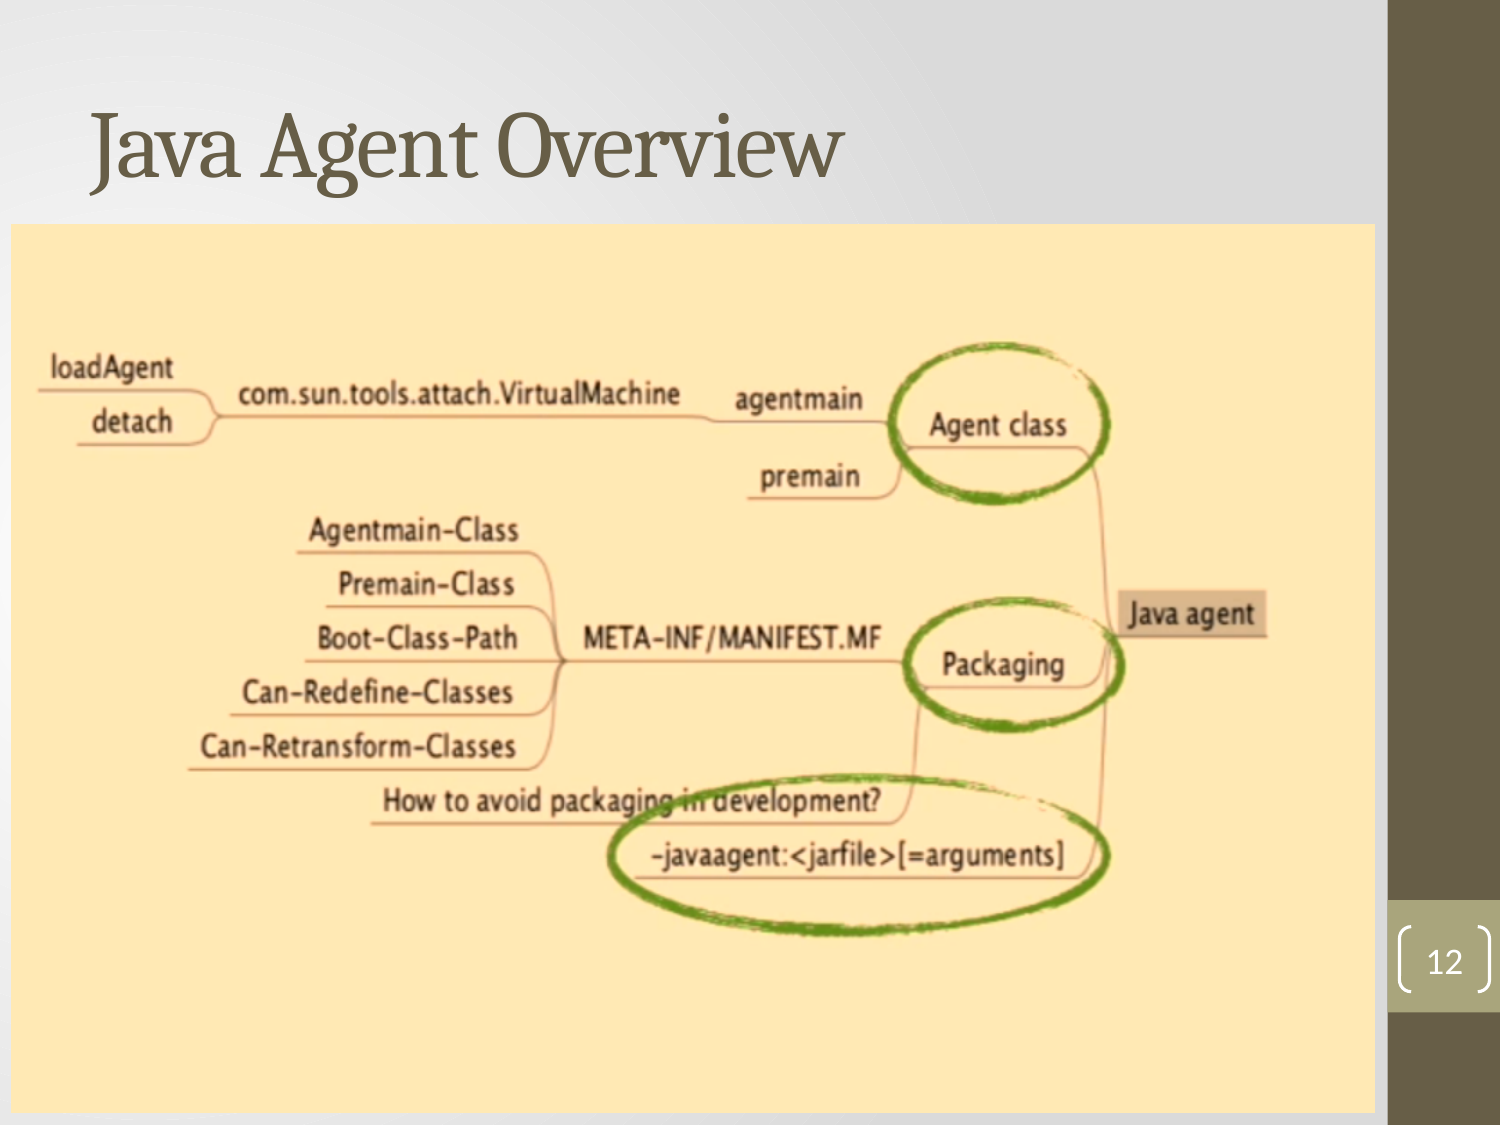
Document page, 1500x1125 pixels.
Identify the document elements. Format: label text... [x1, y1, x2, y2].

title Java Agent Overview [75, 45, 1325, 217]
slide_number 12 [1397, 925, 1492, 994]
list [11, 224, 1376, 1113]
